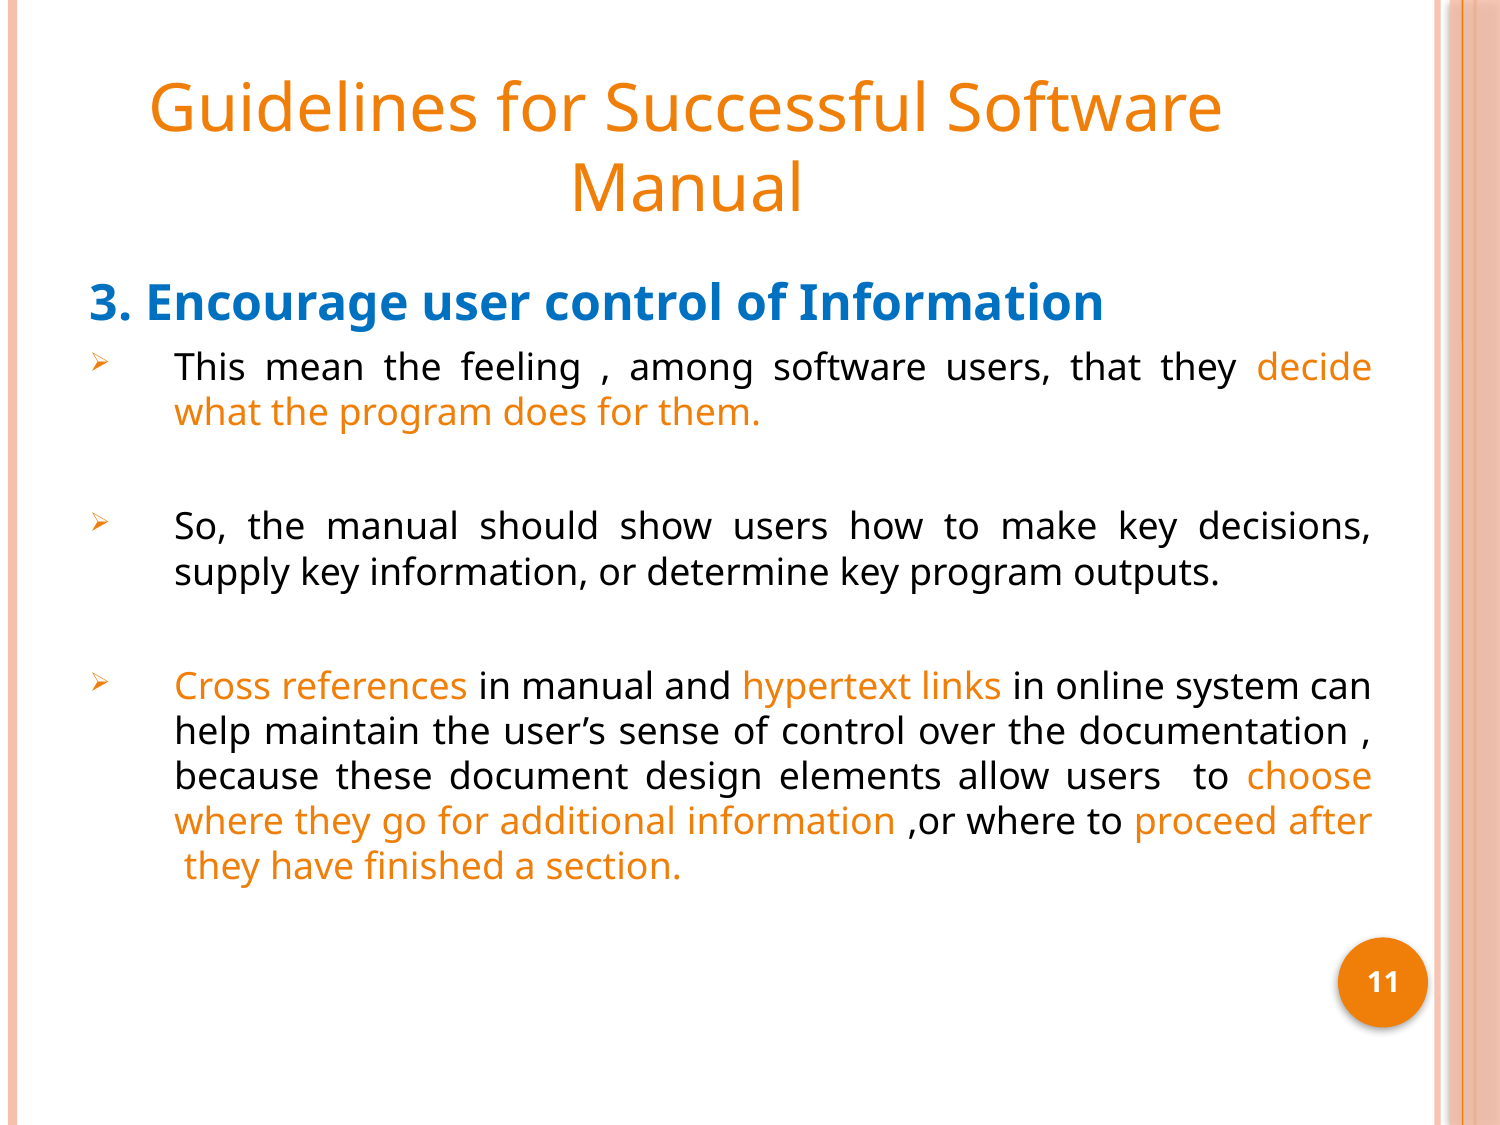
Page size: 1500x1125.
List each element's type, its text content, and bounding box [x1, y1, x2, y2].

title Guidelines for Successful Software Manual [75, 45, 1300, 233]
slide_number 11 [1333, 940, 1434, 1027]
list 3. Encourage user control of Information This mean the feeling , among software users, that they decide what the program does for them. So, the manual should show users how to make key decisions, supply key information, or determine key program outputs. Cross references in manual and hypertext links in online system can help maintain the user’s sense of control over the documentation , because these document design elements allow users to choose where they go for additional information ,or where to proceed after they have finished a section. [75, 262, 1388, 1062]
